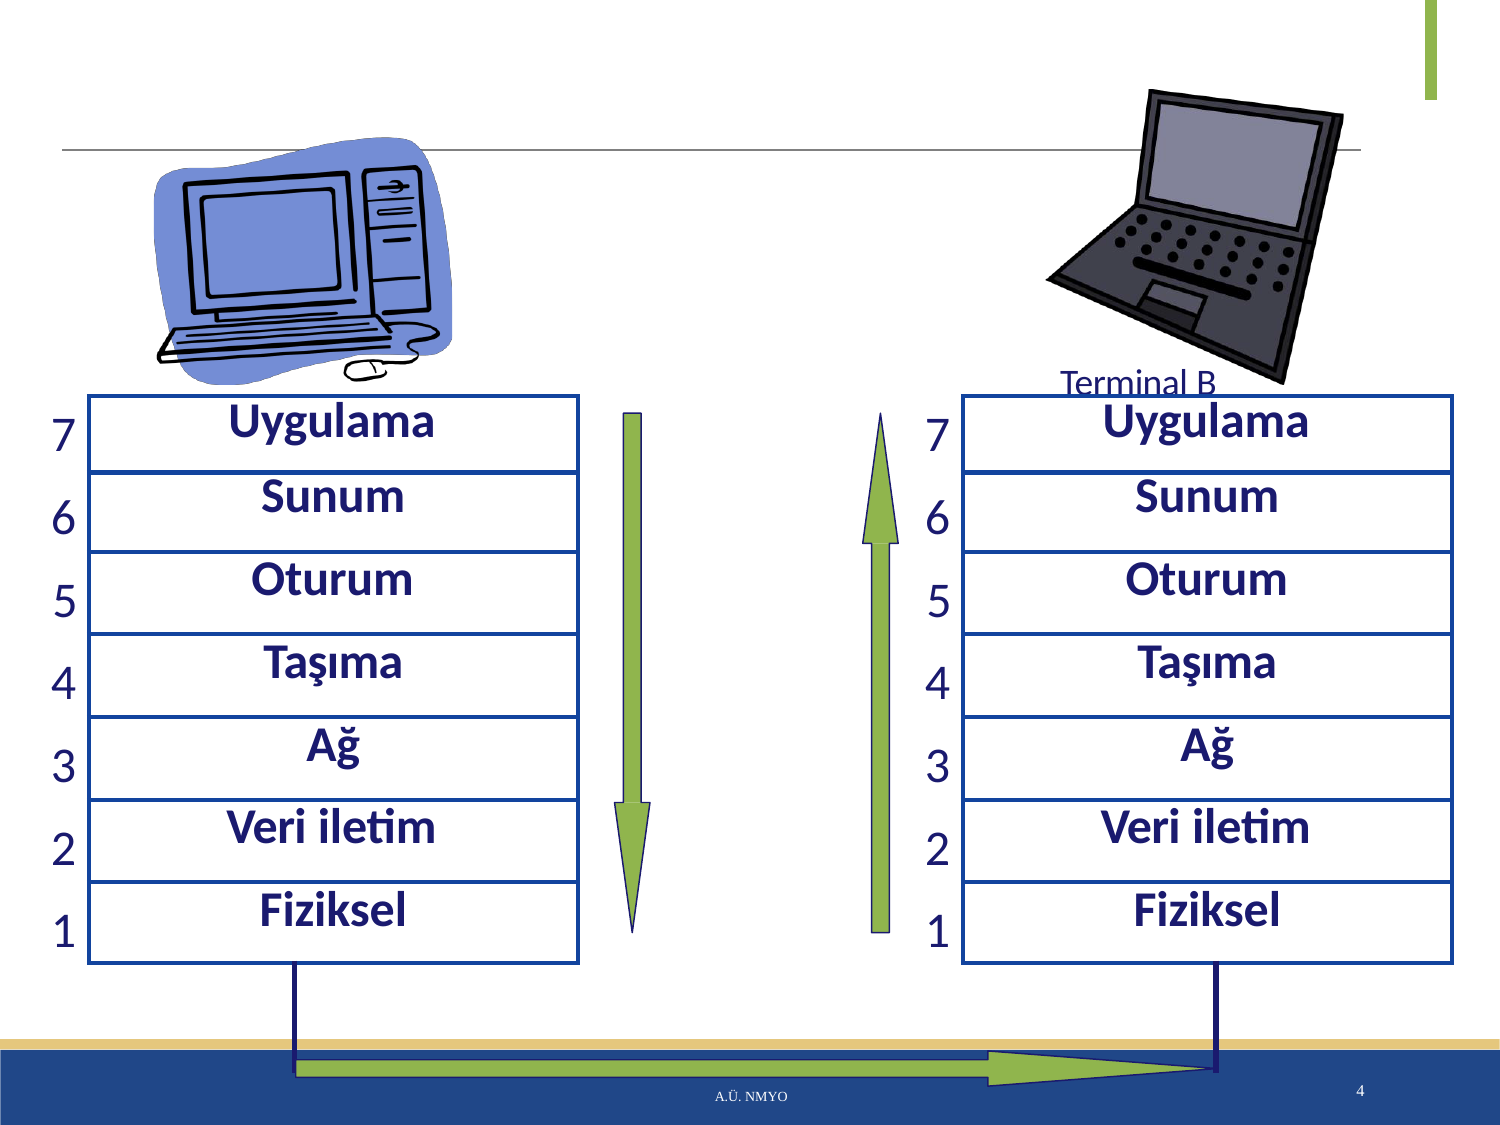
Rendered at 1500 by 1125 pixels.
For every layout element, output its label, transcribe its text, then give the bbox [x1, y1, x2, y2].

text_box 7 6 5 4 3 2 1 [922, 377, 954, 763]
text_box [862, 413, 899, 763]
text_box [1045, 89, 1344, 385]
table_cell Fiziksel [91, 884, 453, 961]
text_box Terminal B [1058, 385, 1223, 394]
text_box [1047, 1055, 1218, 1082]
table_cell [89, 965, 292, 1073]
table_cell [297, 965, 453, 1059]
table_cell Veri iletim [91, 802, 453, 880]
table_cell Ağ [965, 719, 1450, 798]
table_cell Ağ [91, 719, 576, 798]
table_cell Fiziksel [1047, 884, 1450, 961]
table_header Uygulama [965, 398, 1450, 470]
table_cell [1173, 1069, 1213, 1073]
table_cell Oturum [91, 554, 576, 632]
slide_number 4 [1218, 1059, 1380, 1120]
footer A.Ü. NMYO [453, 763, 1047, 1125]
table_cell [1047, 965, 1213, 1068]
text_box [623, 413, 642, 763]
text_box 7 6 5 4 3 2 1 [48, 377, 80, 958]
table_header Uygulama [91, 398, 576, 470]
table_cell Veri iletim [1047, 802, 1450, 880]
text_box [295, 1059, 453, 1078]
table_cell Taşıma [965, 636, 1450, 715]
table_cell Sunum [91, 475, 576, 550]
table_cell Taşıma [91, 636, 576, 715]
text_box [153, 137, 453, 385]
table_cell [1219, 965, 1452, 1073]
table_cell Sunum [965, 475, 1450, 550]
table_cell Oturum [965, 554, 1450, 632]
